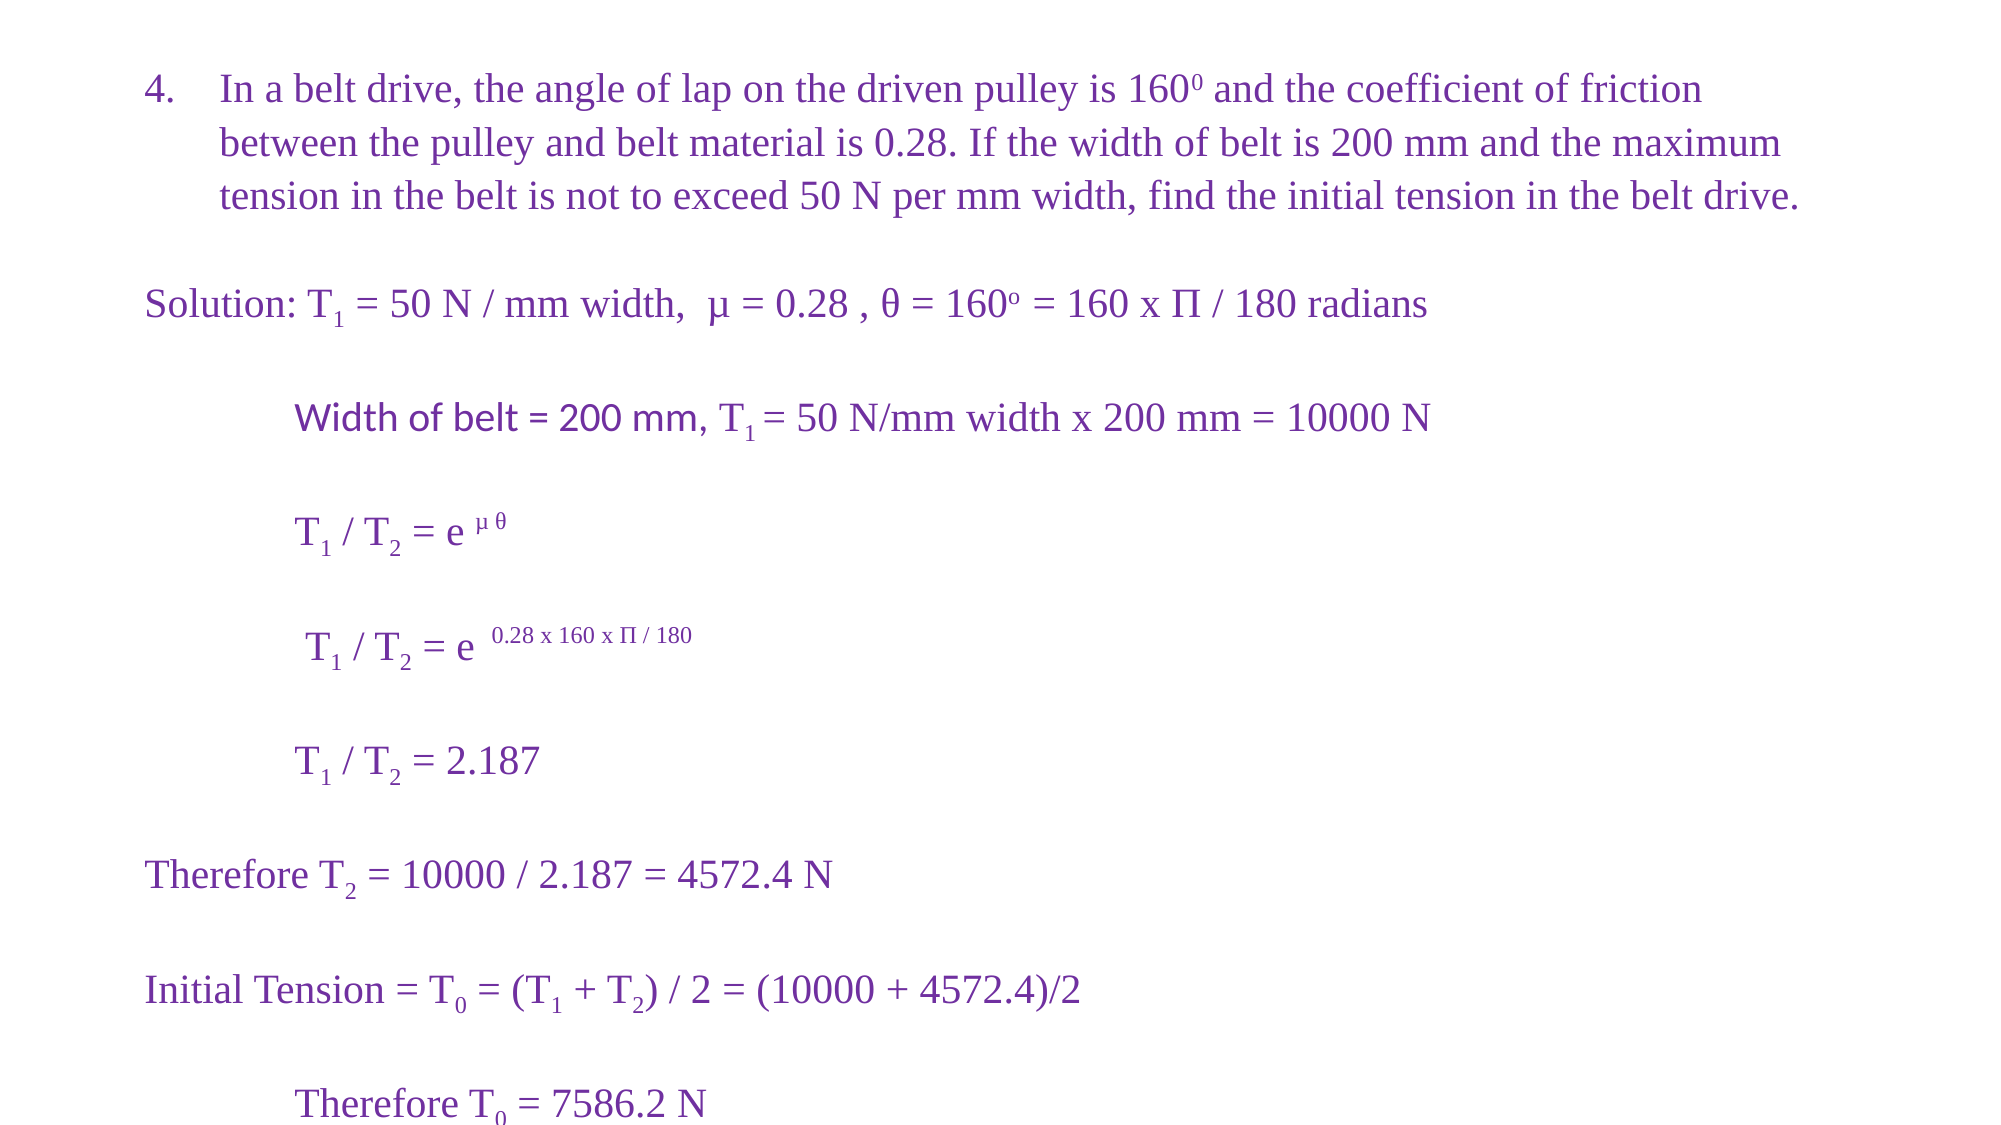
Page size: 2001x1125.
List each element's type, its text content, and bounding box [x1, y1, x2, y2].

list In a belt drive, the angle of lap on the driven pulley is 1600 and the coefficient of friction between the pulley and belt material is 0.28. If the width of belt is 200 mm and the maximum tension in the belt is not to exceed 50 N per mm width, find the initial tension in the belt drive. Solution: T1 = 50 N / mm width, µ = 0.28 , θ = 160o = 160 x Π / 180 radians Width of belt = 200 mm, T1 = 50 N/mm width x 200 mm = 10000 N T1 / T2 = e µ θ T1 / T2 = e 0.28 x 160 x Π / 180 T1 / T2 = 2.187 Therefore T2 = 10000 / 2.187 = 4572.4 N Initial Tension = T0 = (T1 + T2) / 2 = (10000 + 4572.4)/2 Therefore T0 = 7586.2 N [129, 50, 1833, 1075]
